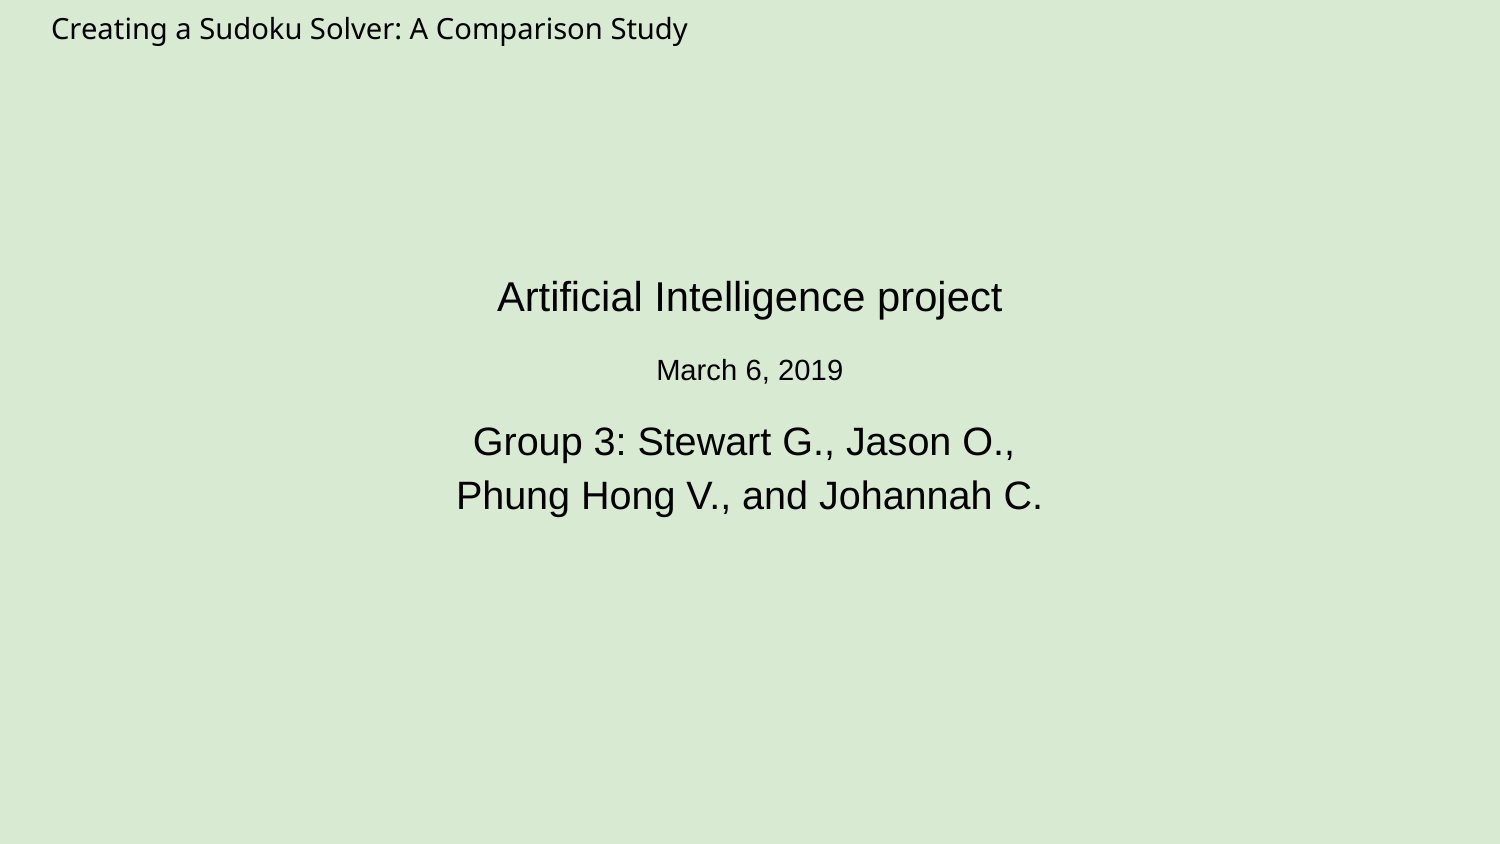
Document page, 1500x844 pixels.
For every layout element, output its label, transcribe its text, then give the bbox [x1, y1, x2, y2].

list Artificial Intelligence project March 6, 2019 Group 3: Stewart G., Jason O., Phung Hong V., and Johannah C. [50, 141, 1450, 703]
title Creating a Sudoku Solver: A Comparison Study [50, 7, 1450, 138]
